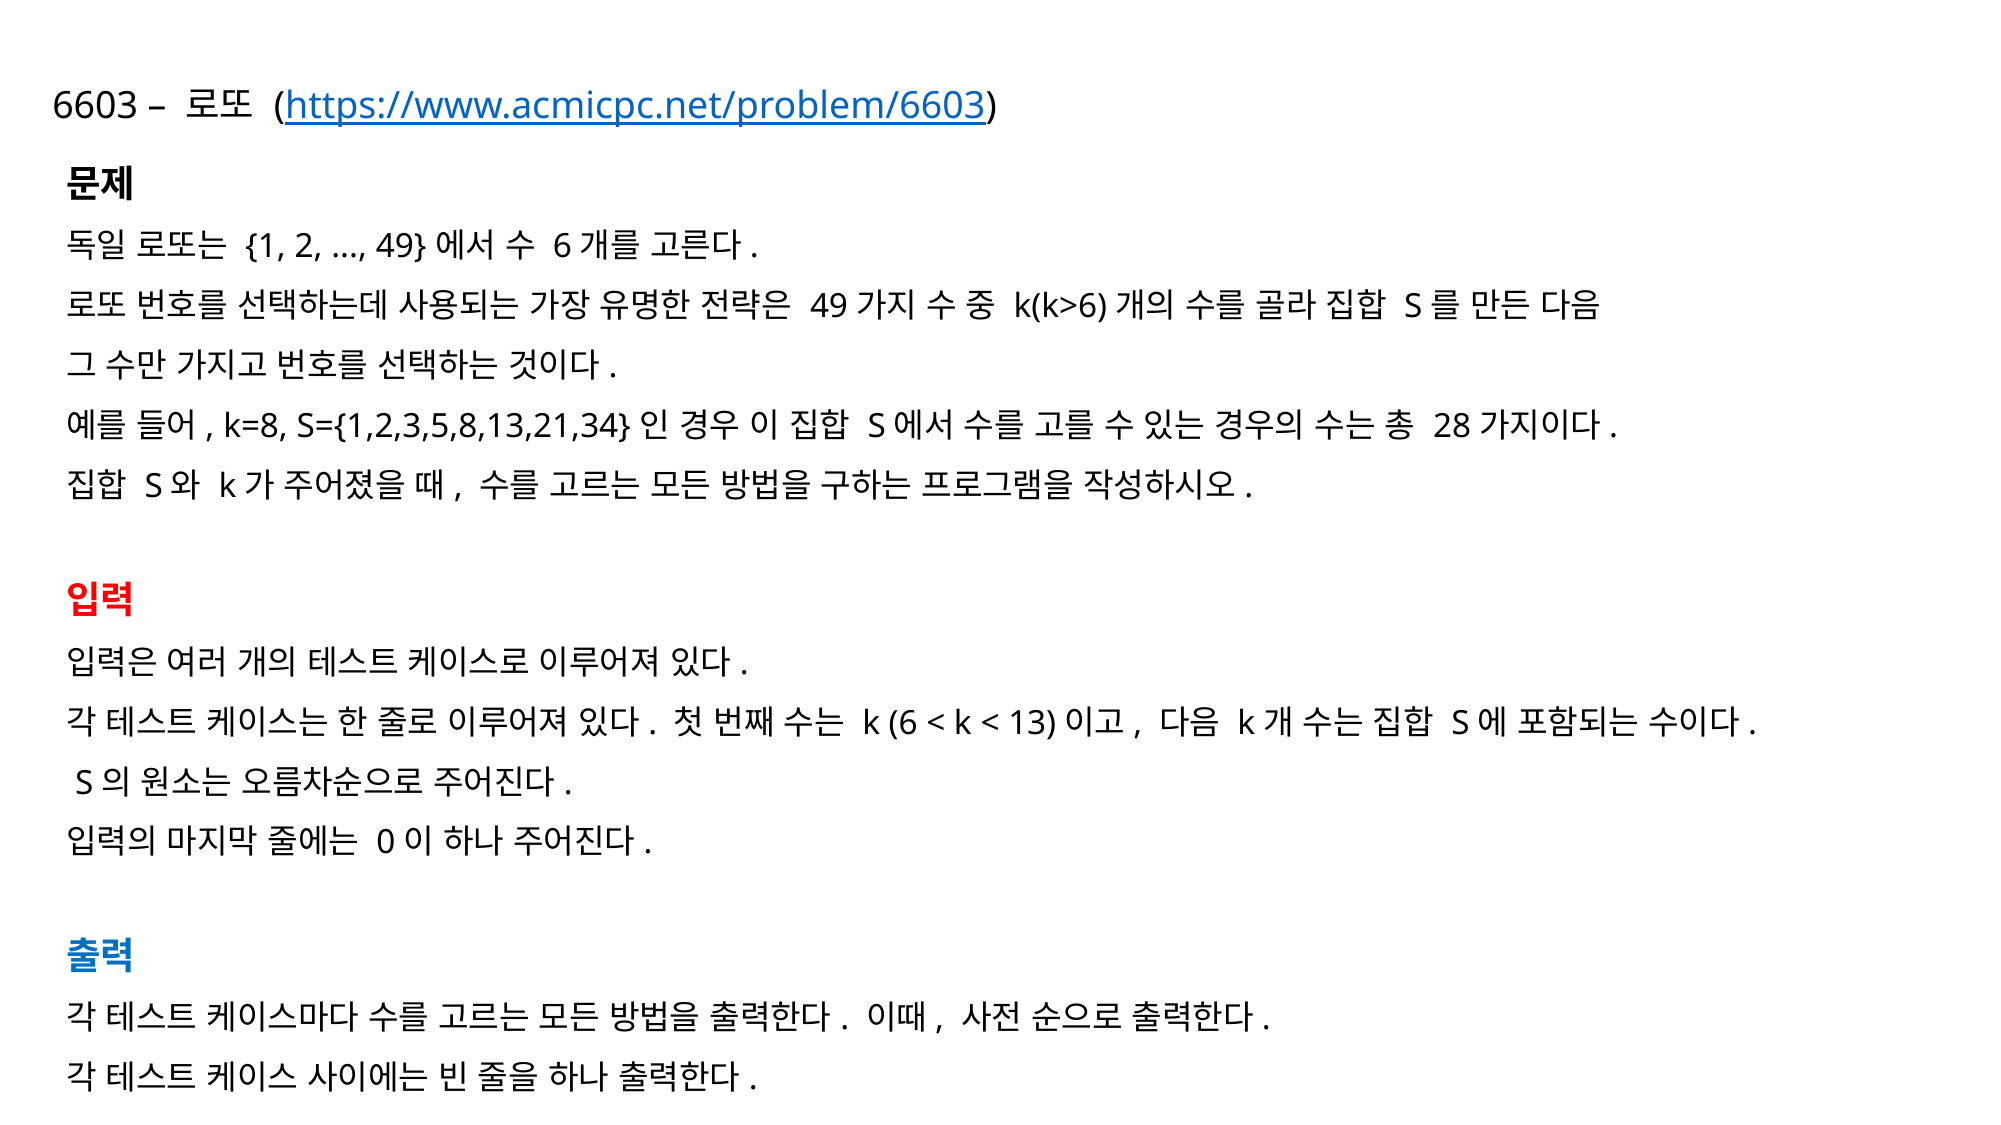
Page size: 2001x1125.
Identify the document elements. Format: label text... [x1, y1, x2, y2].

text_box 입력 입력은 여러 개의 테스트 케이스로 이루어져 있다. 각 테스트 케이스는 한 줄로 이루어져 있다. 첫 번째 수는 k (6 < k < 13)이고, 다음 k개 수는 집합 S에 포함되는 수이다. S의 원소는 오름차순으로 주어진다. 입력의 마지막 줄에는 0이 하나 주어진다. [51, 546, 1940, 868]
text_box 6603 – 로또 (https://www.acmicpc.net/problem/6603) [37, 48, 1012, 140]
text_box 출력 각 테스트 케이스마다 수를 고르는 모든 방법을 출력한다. 이때, 사전 순으로 출력한다. 각 테스트 케이스 사이에는 빈 줄을 하나 출력한다. [51, 901, 1813, 1104]
text_box 문제 독일 로또는 {1, 2, ..., 49}에서 수 6개를 고른다. 로또 번호를 선택하는데 사용되는 가장 유명한 전략은 49가지 수 중 k(k>6)개의 수를 골라 집합 S를 만든 다음 그 수만 가지고 번호를 선택하는 것이다. 예를 들어, k=8, S={1,2,3,5,8,13,21,34}인 경우 이 집합 S에서 수를 고를 수 있는 경우의 수는 총 28가지이다. 집합 S와 k가 주어졌을 때, 수를 고르는 모든 방법을 구하는 프로그램을 작성하시오. [51, 129, 1940, 512]
